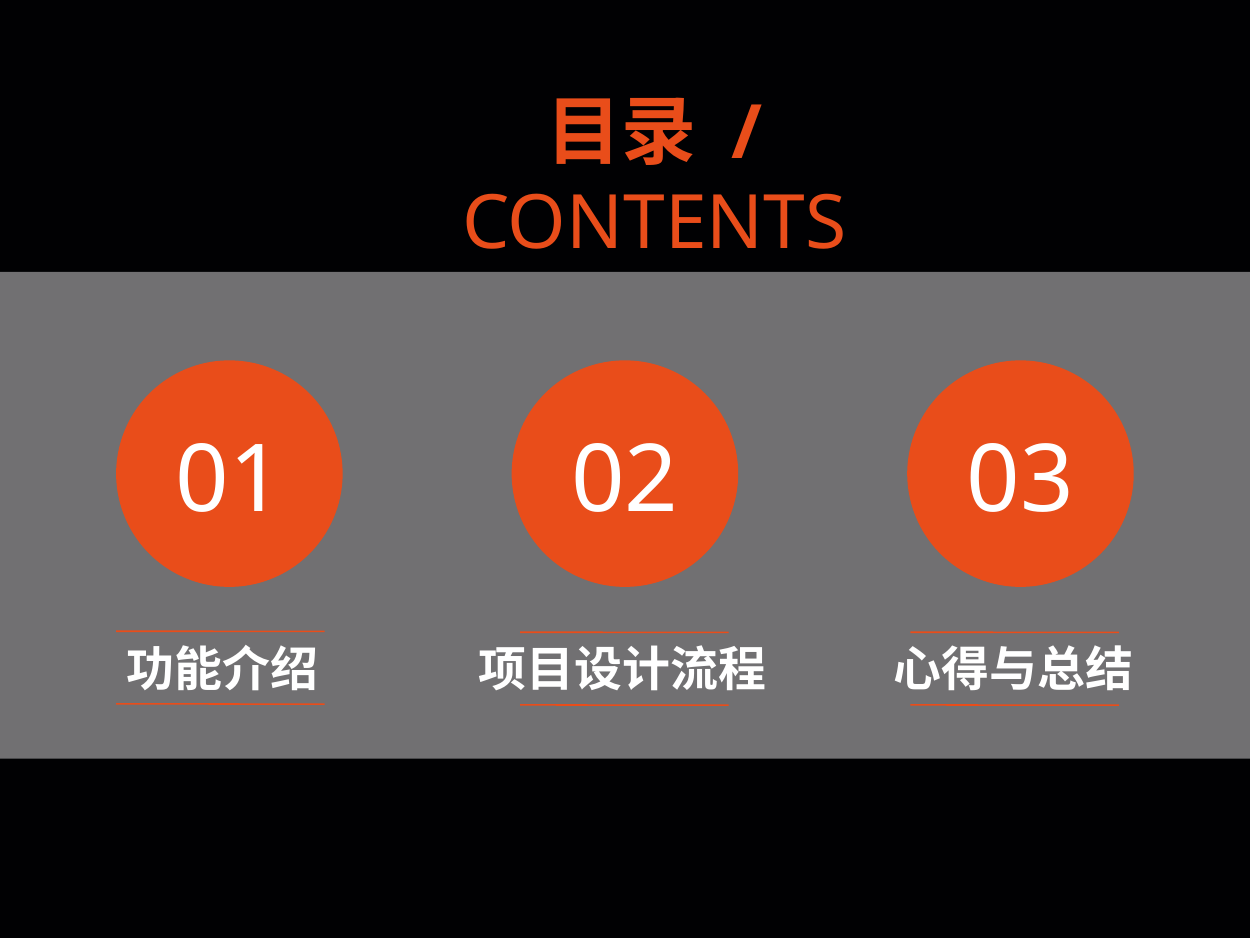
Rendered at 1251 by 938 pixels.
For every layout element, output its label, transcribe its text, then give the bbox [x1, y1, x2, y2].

text_box 目录 / CONTENTS [246, 60, 1063, 287]
text_box 项目设计流程 [463, 631, 782, 704]
text_box 01 [116, 360, 343, 587]
text_box [0, 271, 1250, 759]
text_box 功能介绍 [111, 631, 334, 704]
text_box 心得与总结 [878, 631, 1149, 704]
text_box 02 [511, 360, 739, 587]
text_box 03 [907, 360, 1134, 587]
